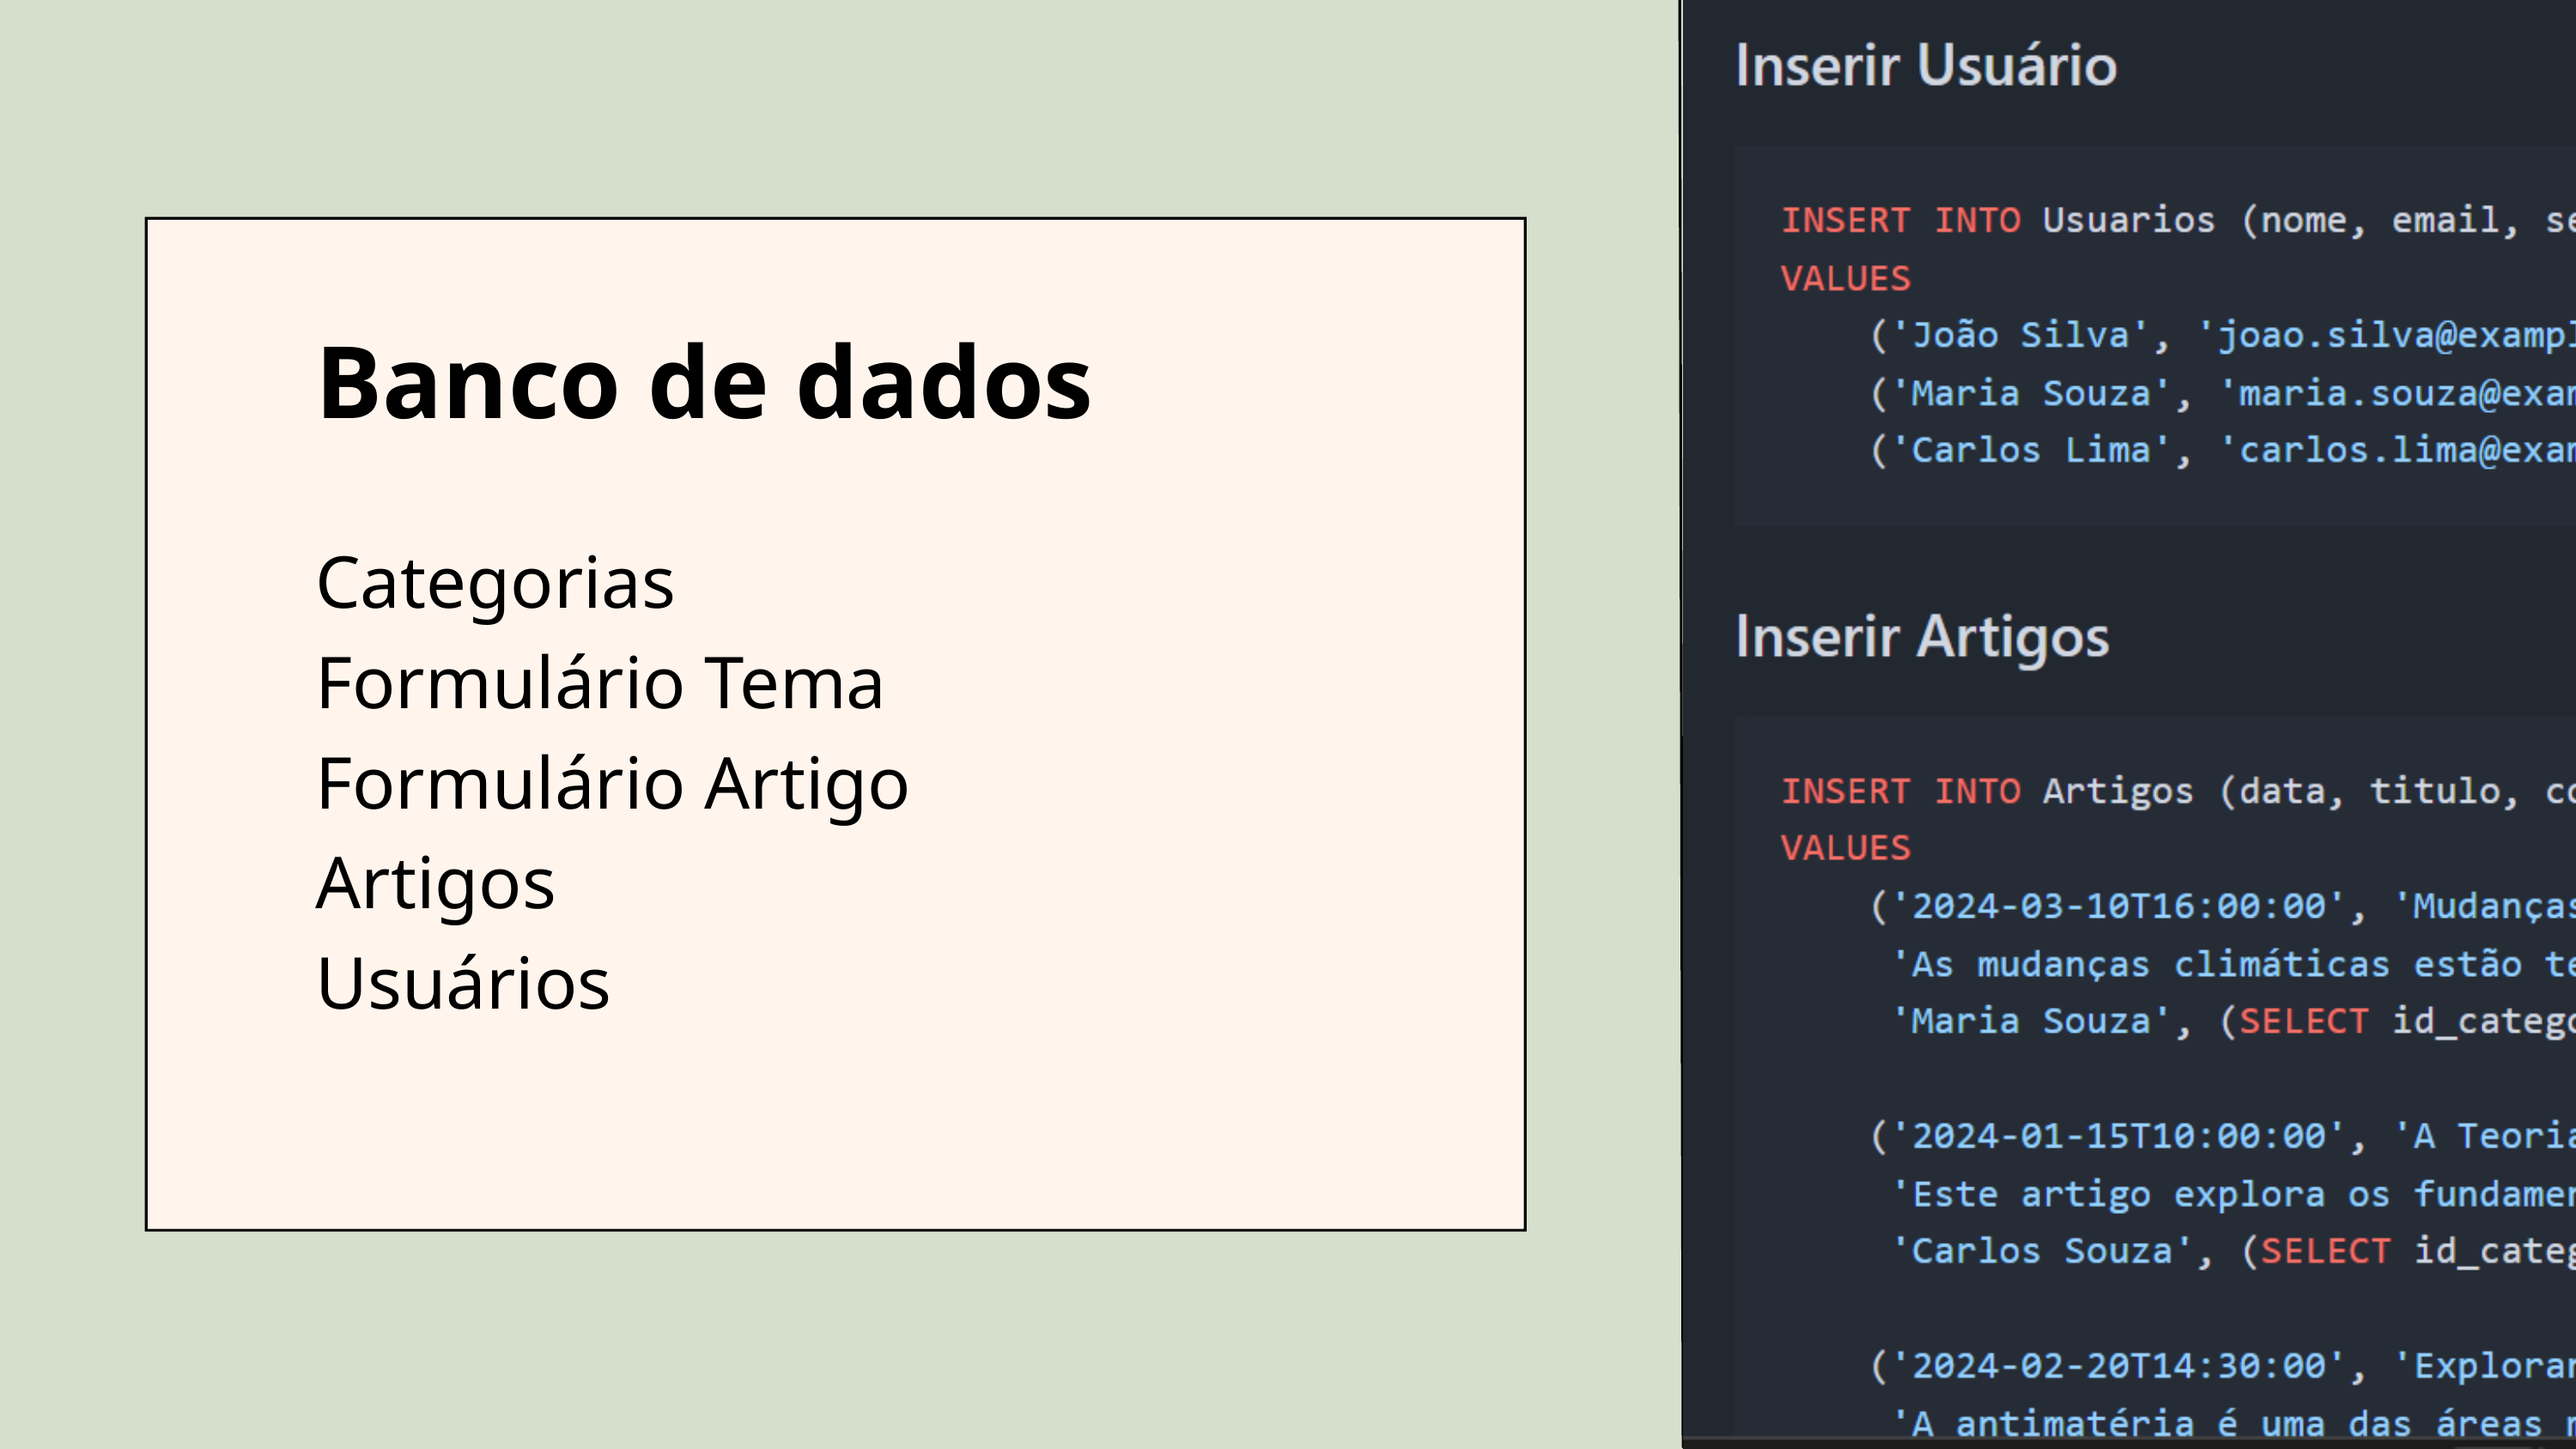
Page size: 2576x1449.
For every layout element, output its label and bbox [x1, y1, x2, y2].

text_box [1683, 0, 2576, 1449]
text_box [144, 216, 1528, 1232]
